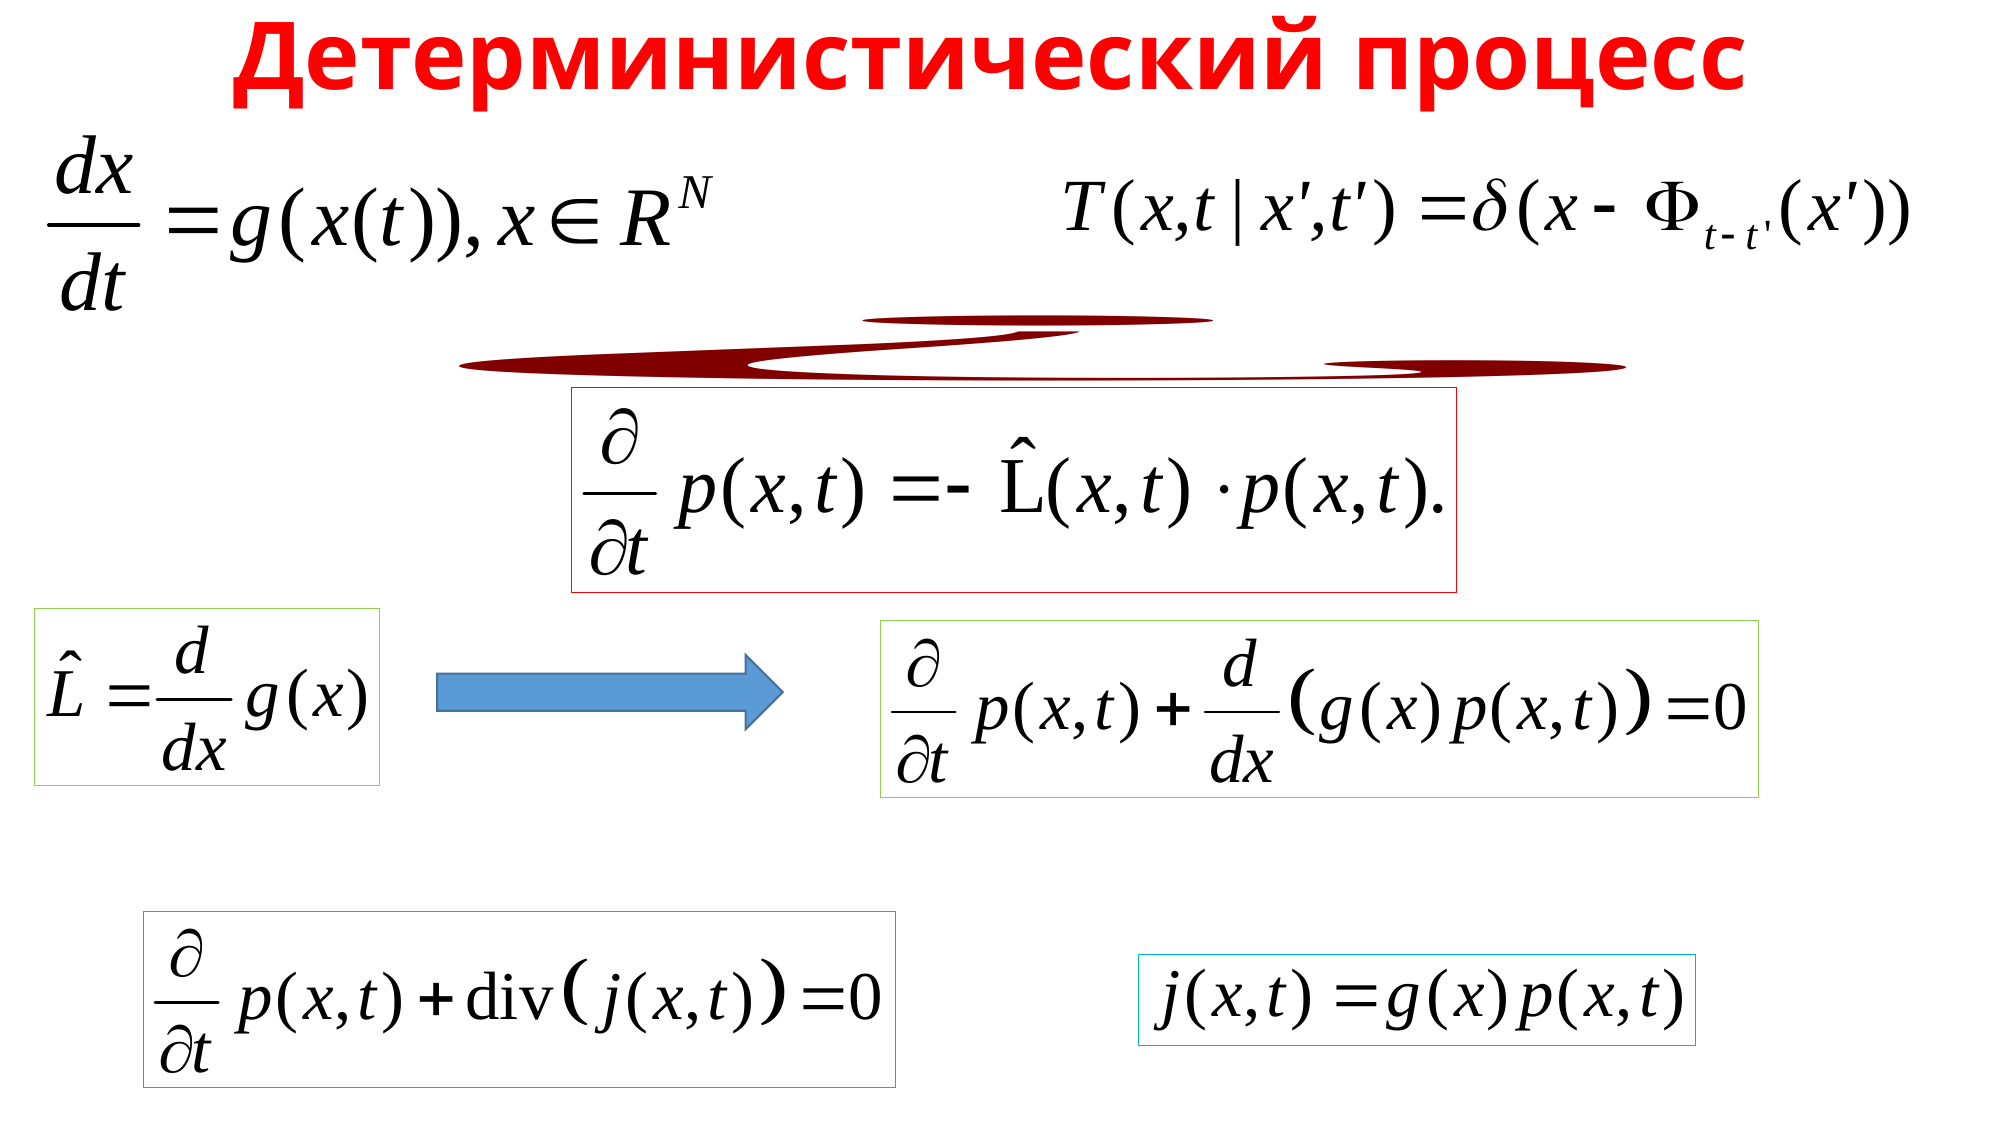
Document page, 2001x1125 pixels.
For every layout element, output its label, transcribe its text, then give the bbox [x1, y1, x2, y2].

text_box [880, 620, 1759, 798]
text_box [34, 608, 380, 786]
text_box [570, 387, 1457, 593]
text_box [1138, 954, 1696, 1046]
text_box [1053, 156, 1924, 268]
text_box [143, 911, 896, 1088]
text_box [436, 652, 785, 732]
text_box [34, 114, 734, 329]
title Детерминистический процесс [128, 0, 1853, 119]
